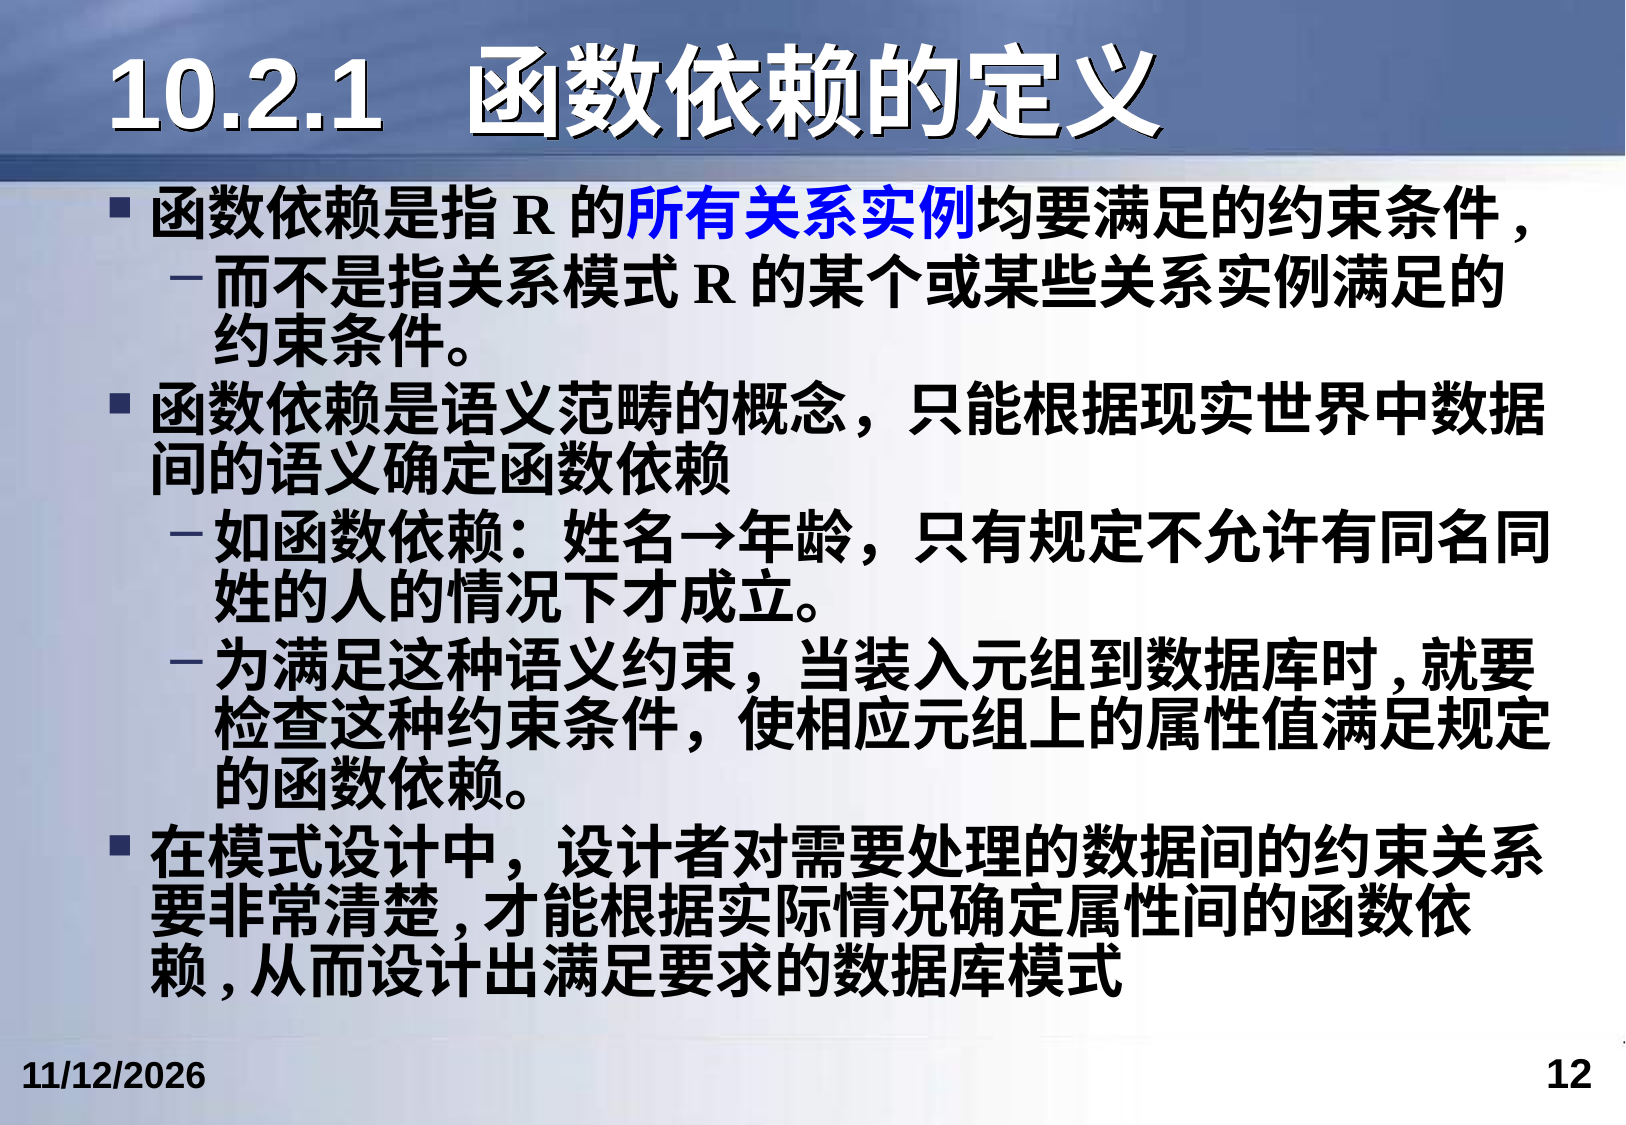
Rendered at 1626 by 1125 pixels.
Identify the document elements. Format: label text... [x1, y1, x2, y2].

list 函数依赖是指R的所有关系实例均要满足的约束条件, 而不是指关系模式R的某个或某些关系实例满足的约束条件。 函数依赖是语义范畴的概念，只能根据现实世界中数据间的语义确定函数依赖 如函数依赖：姓名→年龄，只有规定不允许有同名同姓的人的情况下才成立。 为满足这种语义约束，当装入元组到数据库时,就要检查这种约束条件，使相应元组上的属性值满足规定的函数依赖。 在模式设计中，设计者对需要处理的数据间的约束关系要非常清楚,才能根据实际情况确定属性间的函数依赖,从而设计出满足要求的数据库模式 [106, 187, 1554, 1015]
slide_number 12 [1201, 1037, 1612, 1124]
picture [0, 0, 1626, 1125]
title 10.2.1 函数依赖的定义 [106, 41, 1554, 150]
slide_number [2, 1041, 380, 1125]
